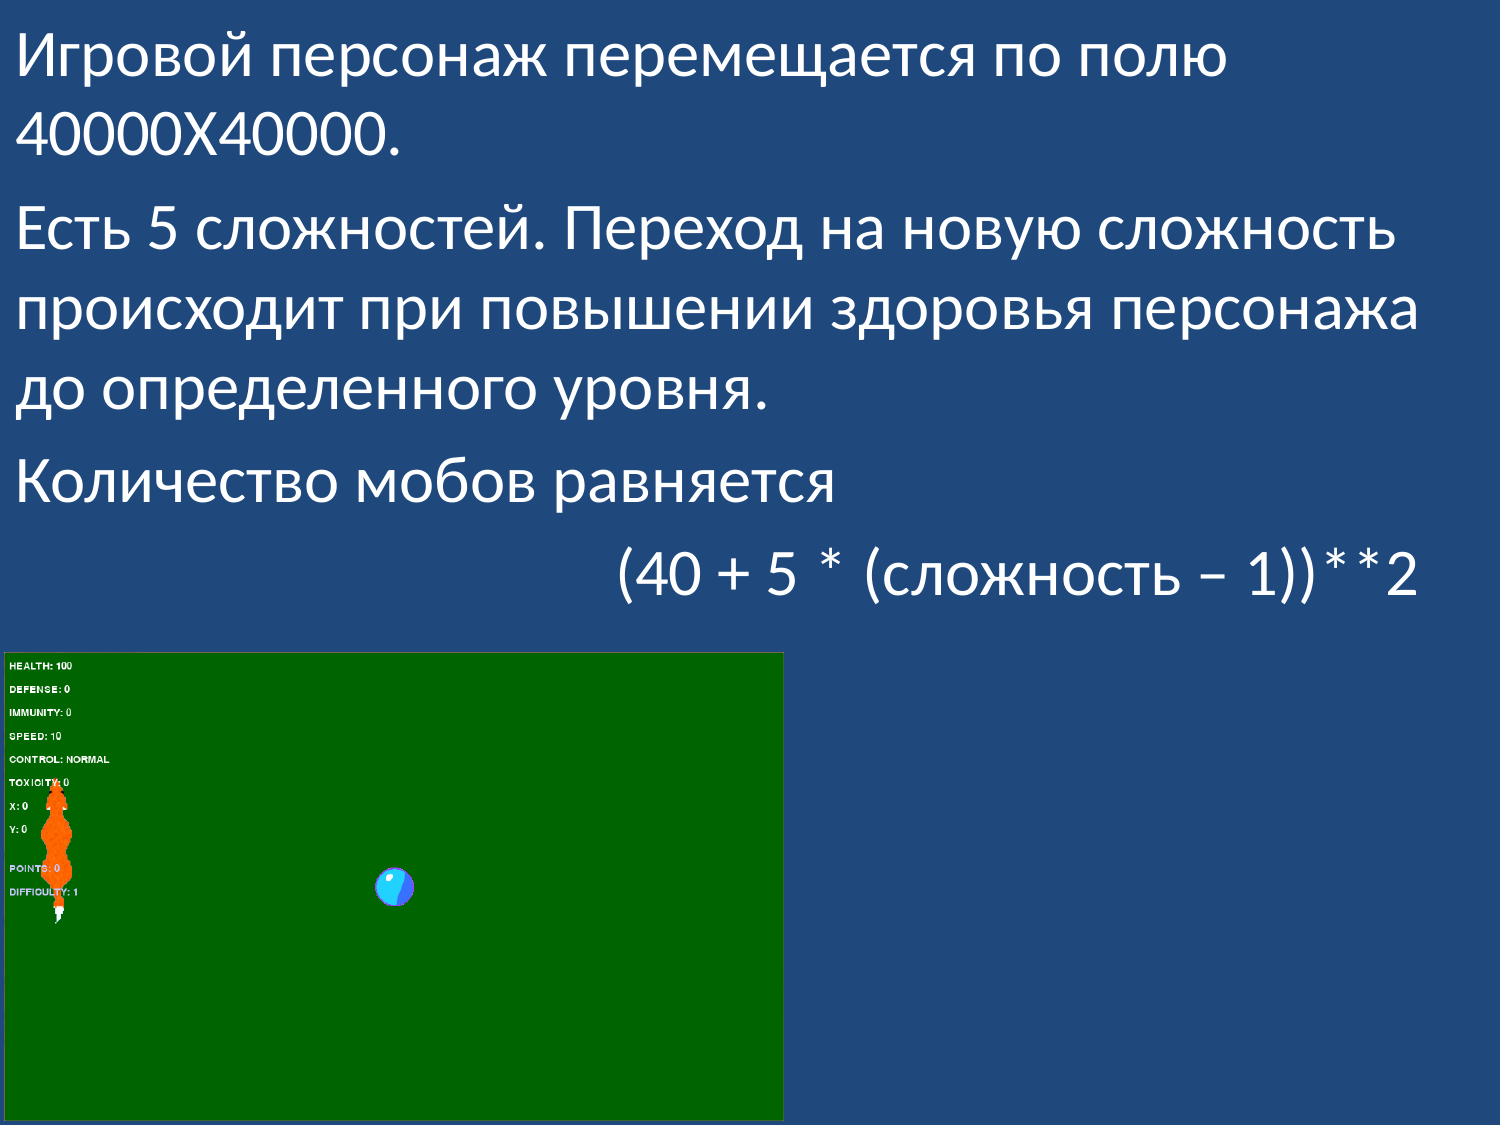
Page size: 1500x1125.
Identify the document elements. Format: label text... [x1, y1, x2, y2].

picture [4, 652, 784, 1121]
list Игровой персонаж перемещается по полю 40000Х40000. Есть 5 сложностей. Переход на новую сложность происходит при повышении здоровья персонажа до определенного уровня. Количество мобов равняется (40 + 5 * (сложность – 1))**2 [0, 1, 1500, 745]
